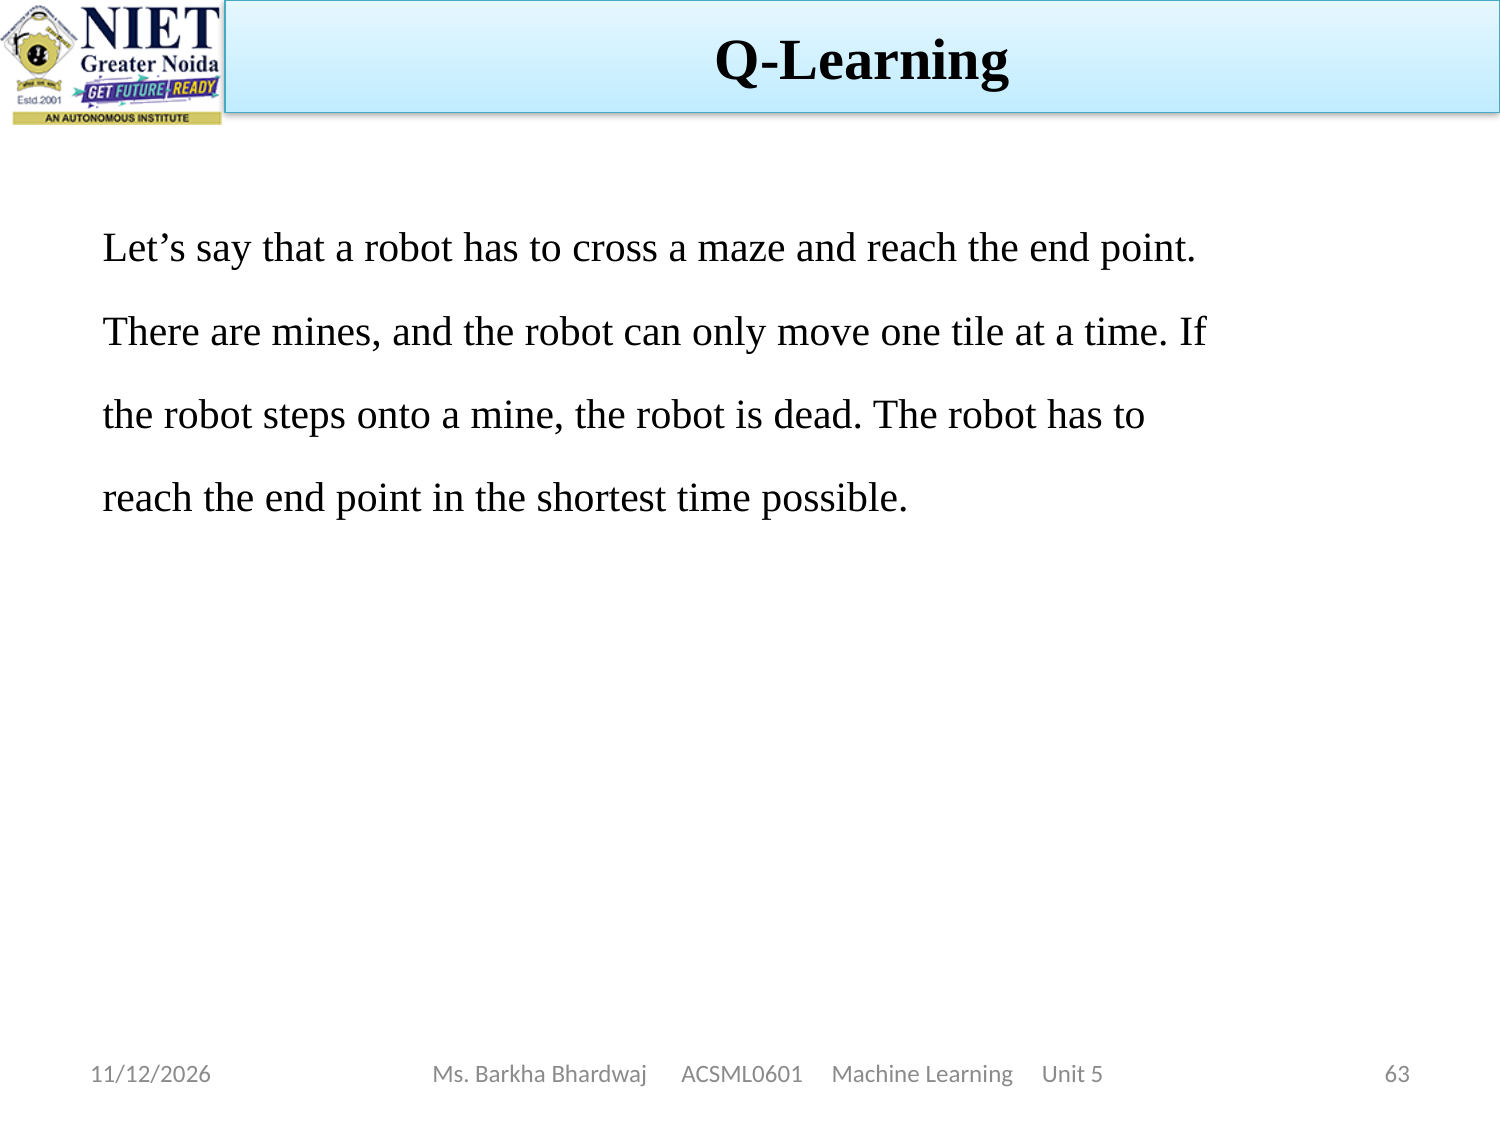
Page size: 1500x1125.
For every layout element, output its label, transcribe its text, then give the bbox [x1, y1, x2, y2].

slide_number 63 [1238, 1042, 1425, 1103]
text_box Q-Learning [224, 0, 1500, 113]
footer Ms. Barkha Bhardwaj ACSML0601 Machine Learning Unit 5 [300, 1042, 1238, 1103]
list Let’s say that a robot has to cross a maze and reach the end point. There are mines, and the robot can only move one tile at a time. If the robot steps onto a mine, the robot is dead. The robot has to reach the end point in the shortest time possible. [87, 187, 1438, 988]
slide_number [75, 1042, 300, 1103]
picture [0, 5, 223, 126]
